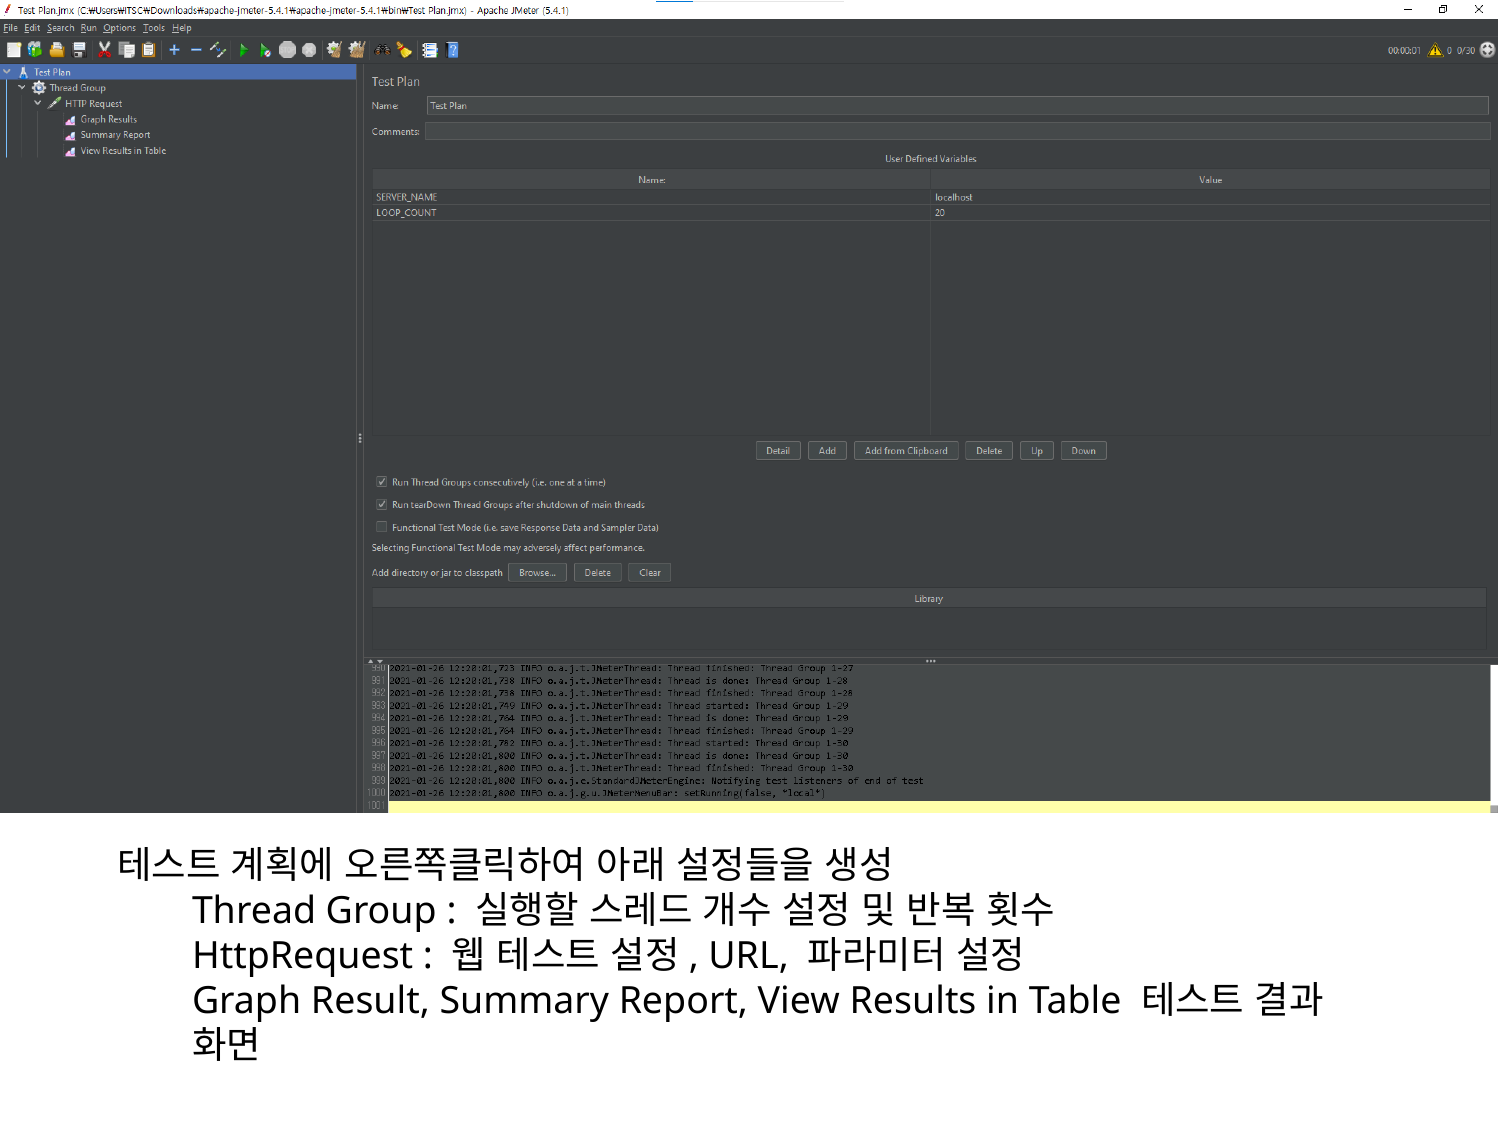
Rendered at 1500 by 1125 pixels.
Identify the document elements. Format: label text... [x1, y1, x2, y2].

picture [0, 1, 1498, 813]
text_box 테스트 계획에 오른쪽클릭하여 아래 설정들을 생성 Thread Group : 실행할 스레드 개수 설정 및 반복 횟수 HttpRequest : 웹 테스트 설정, URL, 파라미터 설정 Graph Result, Summary Report, View Results in Table 테스트 결과 화면 [102, 834, 1414, 1074]
